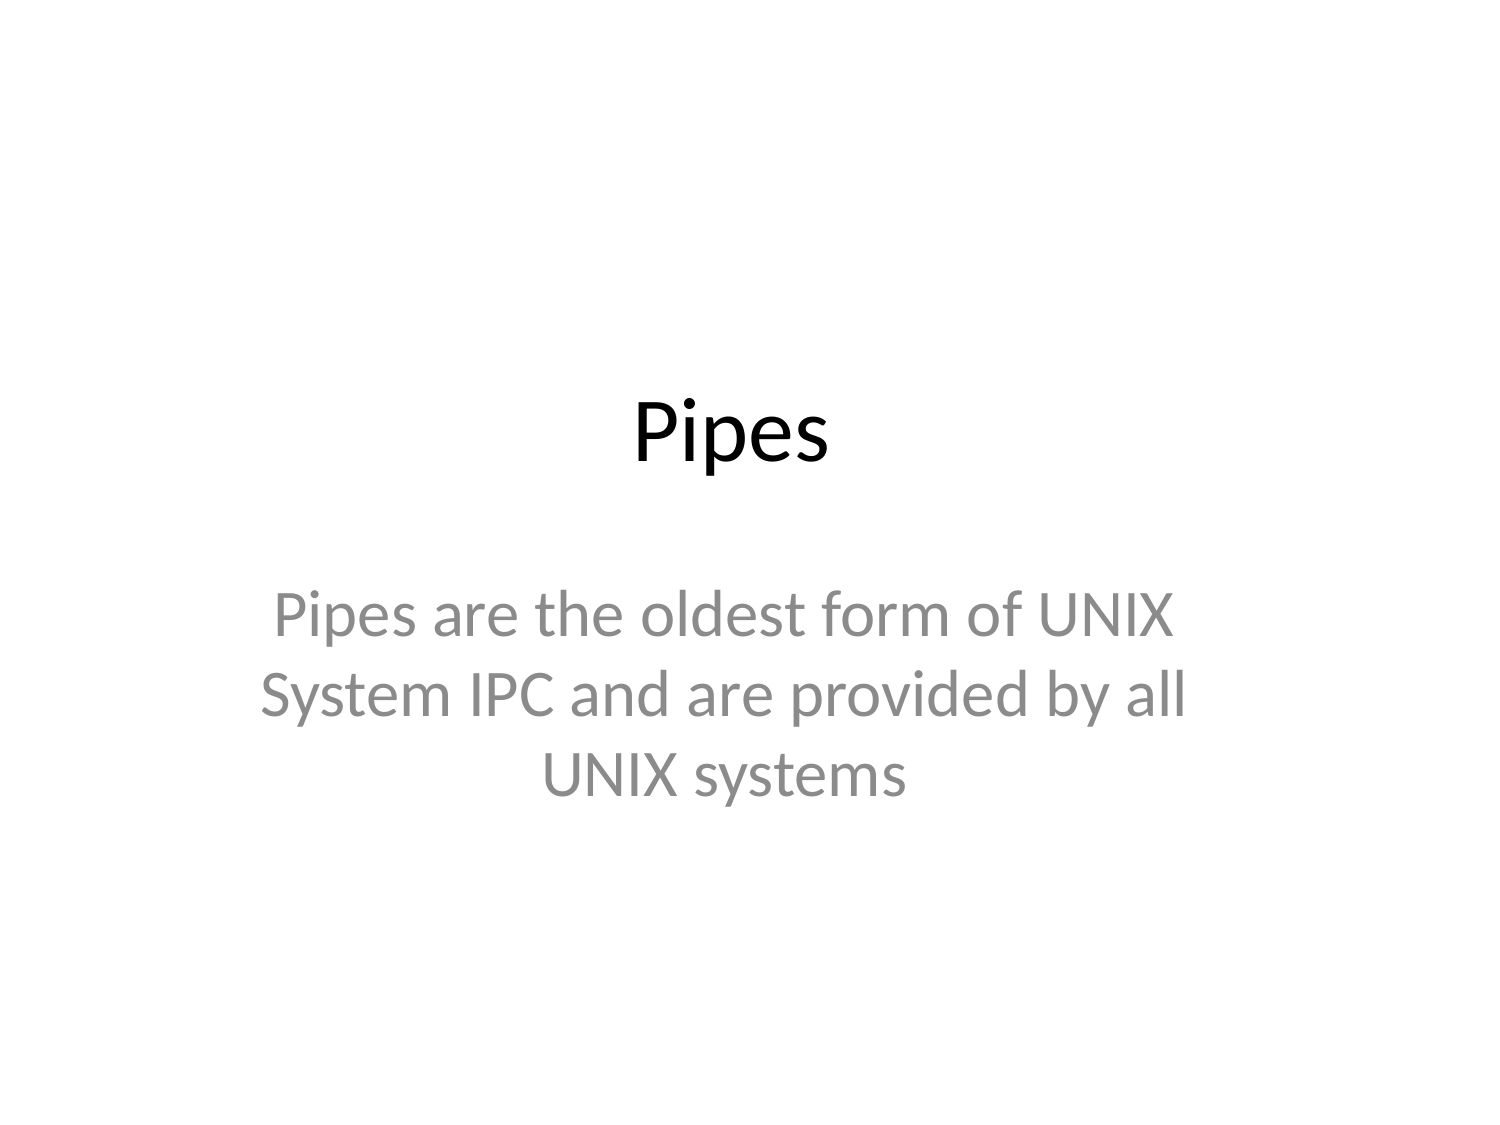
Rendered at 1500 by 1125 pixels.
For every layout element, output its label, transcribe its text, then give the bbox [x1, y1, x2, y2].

subtitle Pipes are the oldest form of UNIX System IPC and are provided by all UNIX systems [199, 562, 1250, 850]
title Pipes [93, 304, 1369, 546]
